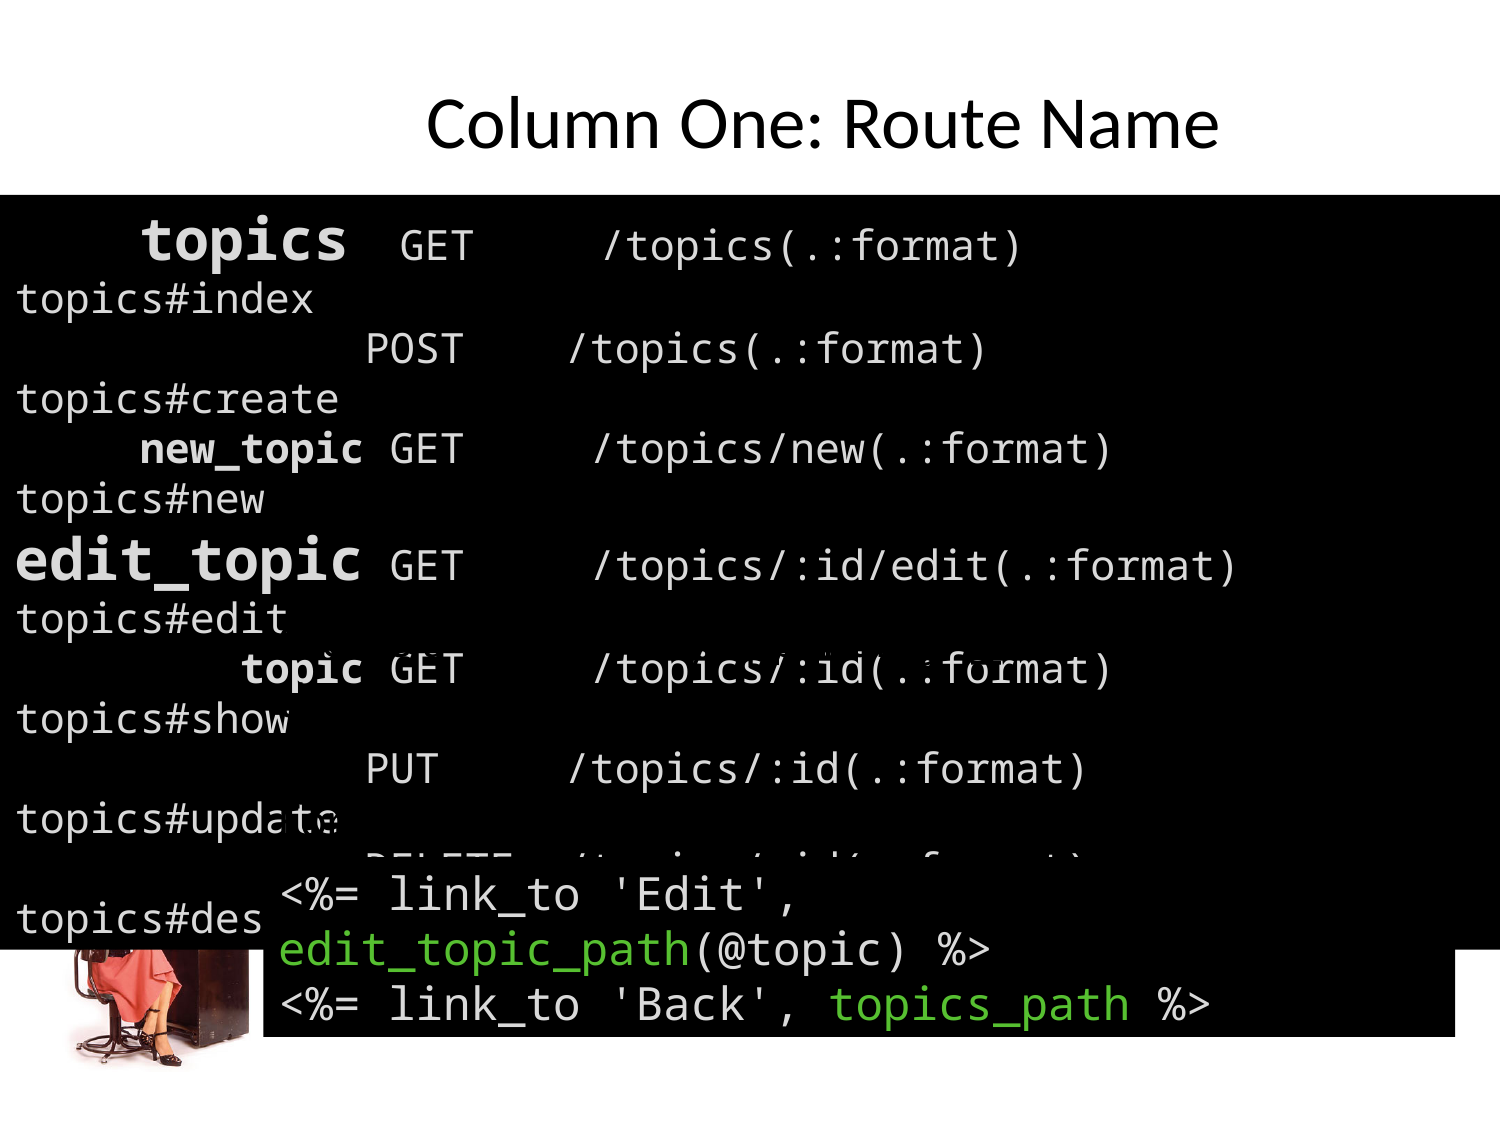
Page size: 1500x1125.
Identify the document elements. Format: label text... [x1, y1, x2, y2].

text_box Create a URL/path by appending ‘_url’ or ‘_path’ to the route name. For example, in app/views/topics/show.html.erb: [263, 599, 1456, 857]
text_box <%= link_to 'Edit', edit_topic_path(@topic) %> <%= link_to 'Back', topics_path %> [269, 857, 1456, 1037]
text_box topics GET /topics(.:format) topics#index POST /topics(.:format) topics#create new_topic GET /topics/new(.:format) topics#new edit_topic GET /topics/:id/edit(.:format) topics#edit topic GET /topics/:id(.:format) topics#show PUT /topics/:id(.:format) topics#update DELETE /topics/:id(.:format) topics#destroy [0, 194, 1500, 950]
picture [56, 841, 264, 1072]
text_box Column One: Route Name [412, 65, 1237, 171]
